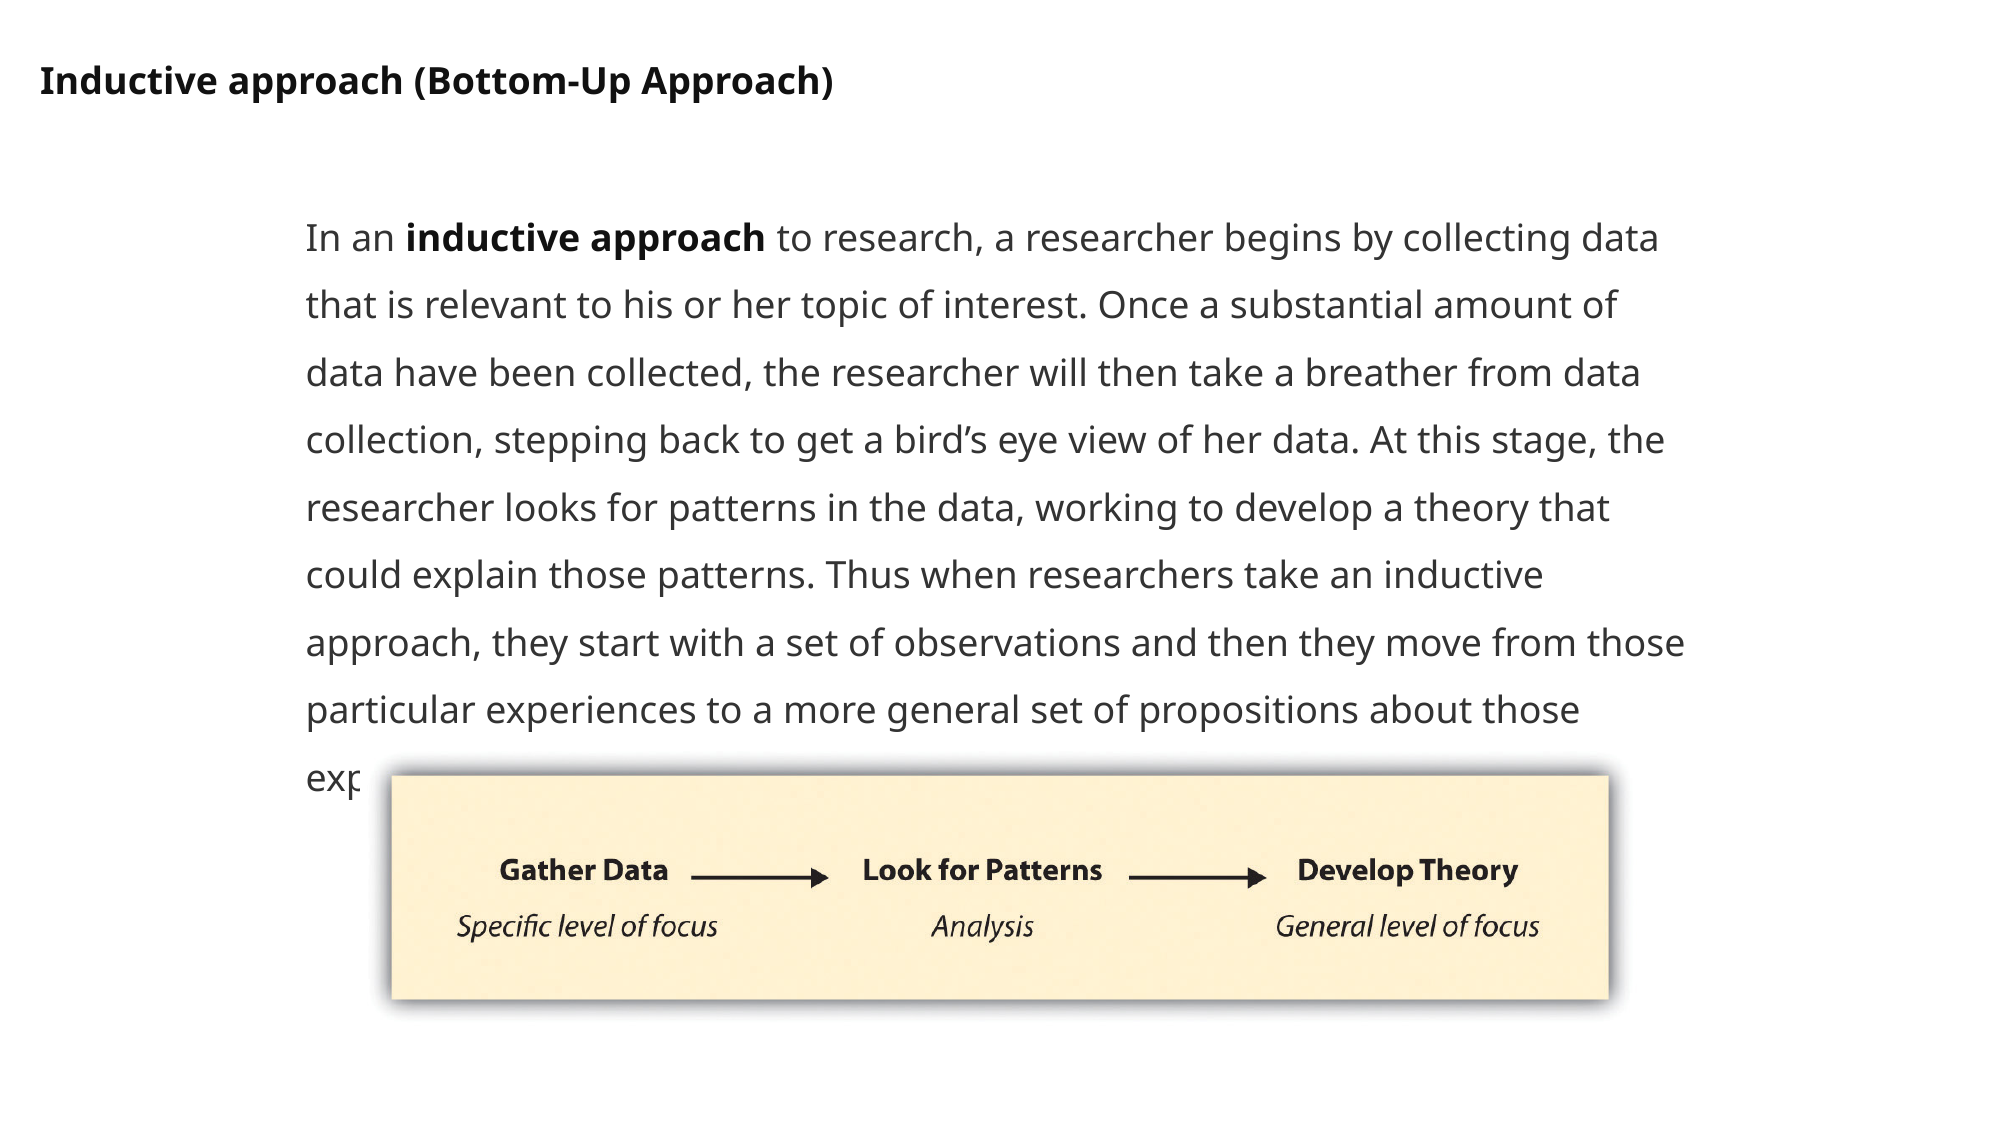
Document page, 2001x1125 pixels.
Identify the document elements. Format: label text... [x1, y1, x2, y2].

picture [360, 744, 1640, 1032]
text_box In an inductive approach to research, a researcher begins by collecting data that is relevant to his or her topic of interest. Once a substantial amount of data have been collected, the researcher will then take a breather from data collection, stepping back to get a bird’s eye view of her data. At this stage, the researcher looks for patterns in the data, working to develop a theory that could explain those patterns. Thus when researchers take an inductive approach, they start with a set of observations and then they move from those particular experiences to a more general set of propositions about those experiences. [290, 183, 1709, 806]
text_box Inductive approach (Bottom-Up Approach) [15, 49, 850, 110]
